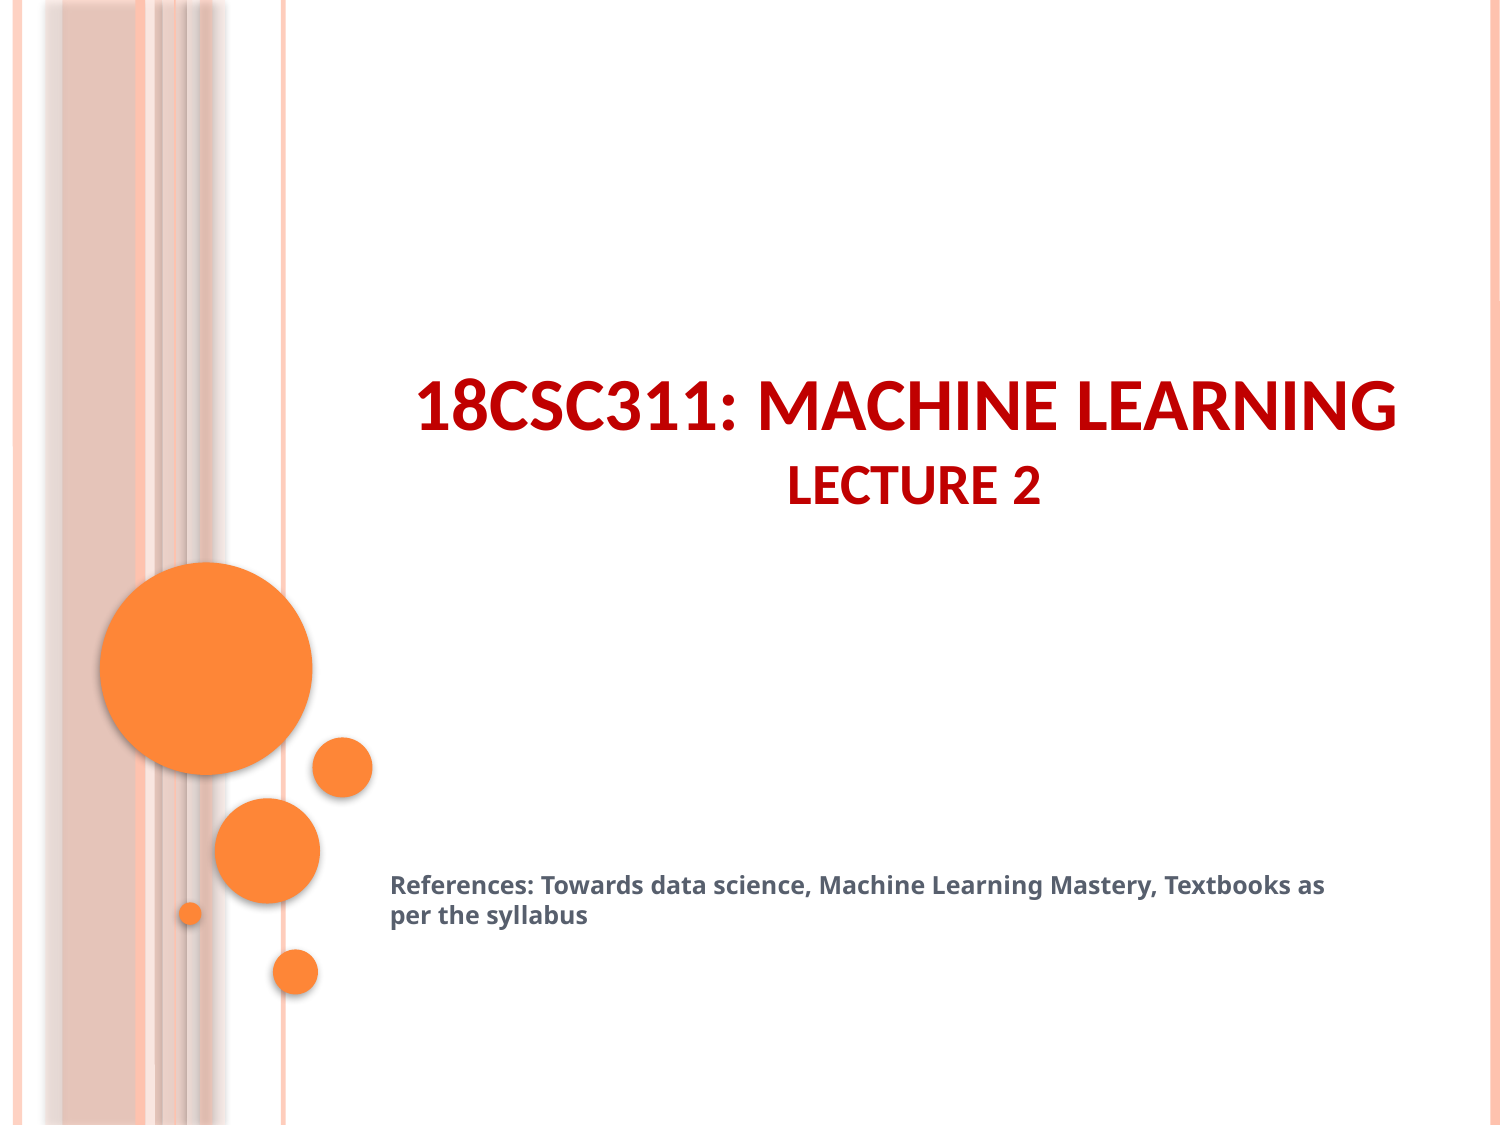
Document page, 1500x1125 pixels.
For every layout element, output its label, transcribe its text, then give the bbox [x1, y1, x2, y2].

title 18CSC311: MACHINE LEARNING Lecture 2 [342, 262, 1488, 574]
text_box References: Towards data science, Machine Learning Mastery, Textbooks as per the syllabus [375, 862, 1388, 1088]
text_box [342, 459, 1472, 616]
